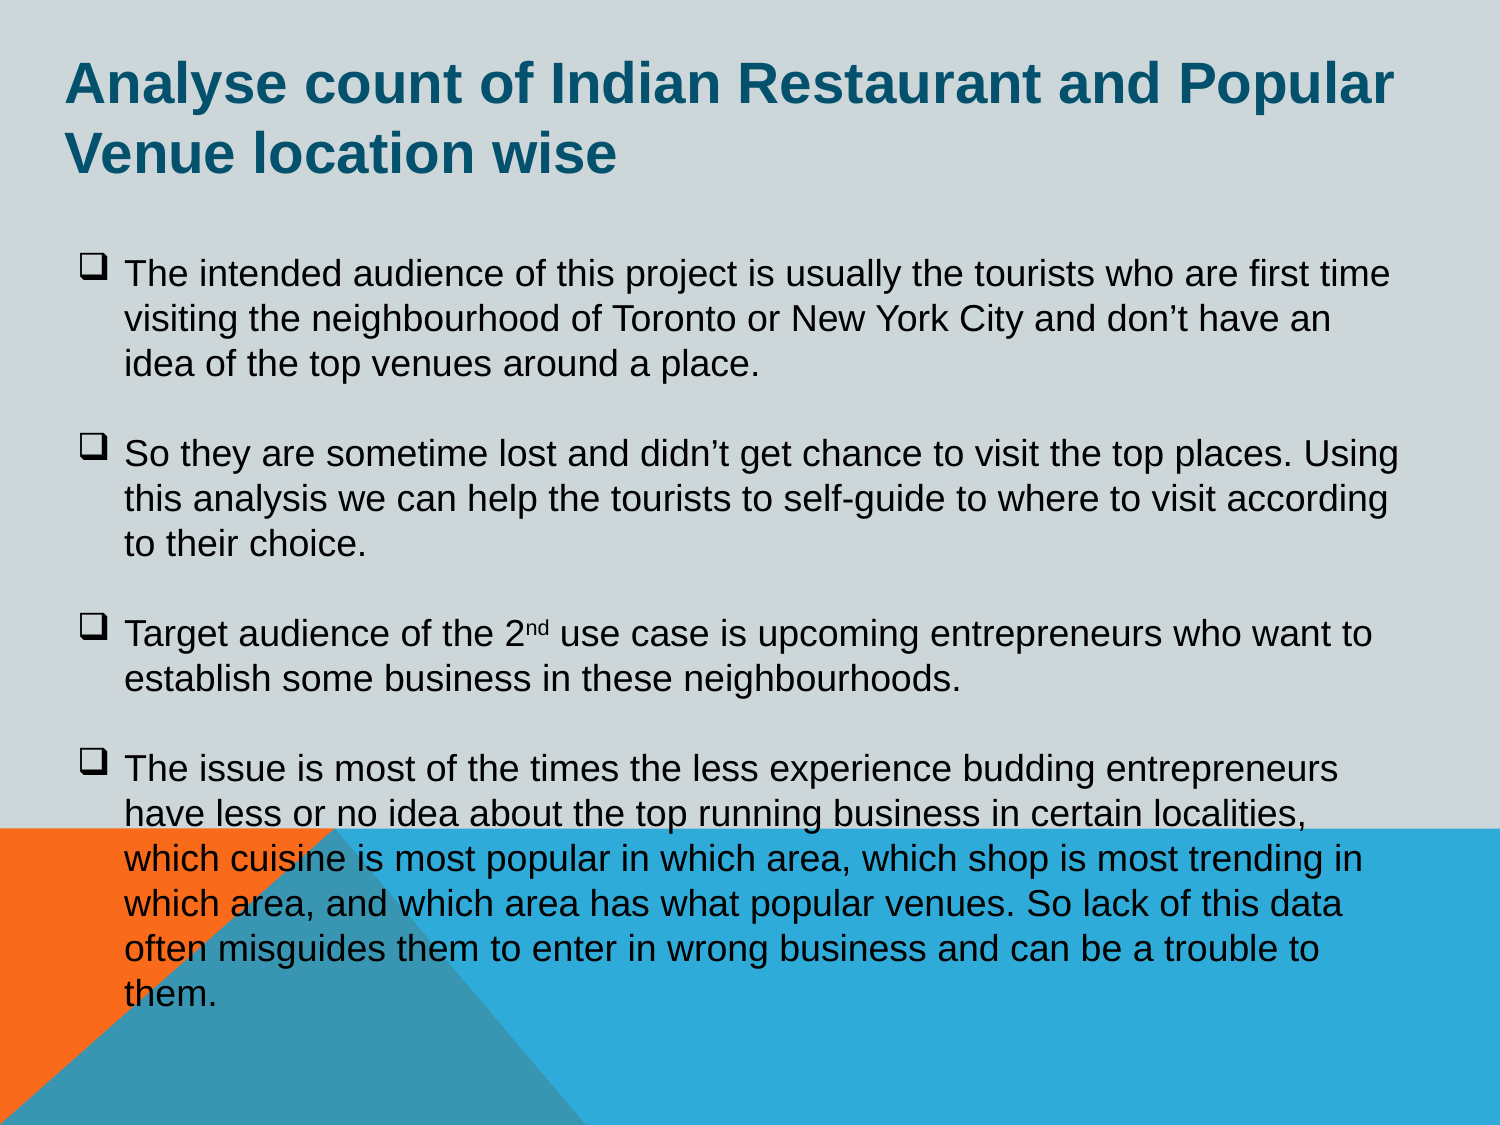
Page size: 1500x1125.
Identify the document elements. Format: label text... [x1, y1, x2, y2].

text_box Analyse count of Indian Restaurant and Popular Venue location wise [49, 37, 1413, 193]
text_box The intended audience of this project is usually the tourists who are first time visiting the neighbourhood of Toronto or New York City and don’t have an idea of the top venues around a place. So they are sometime lost and didn’t get chance to visit the top places. Using this analysis we can help the tourists to self-guide to where to visit according to their choice. Target audience of the 2nd use case is upcoming entrepreneurs who want to establish some business in these neighbourhoods. The issue is most of the times the less experience budding entrepreneurs have less or no idea about the top running business in certain localities, which cuisine is most popular in which area, which shop is most trending in which area, and which area has what popular venues. So lack of this data often misguides them to enter in wrong business and can be a trouble to them. [62, 241, 1425, 1067]
